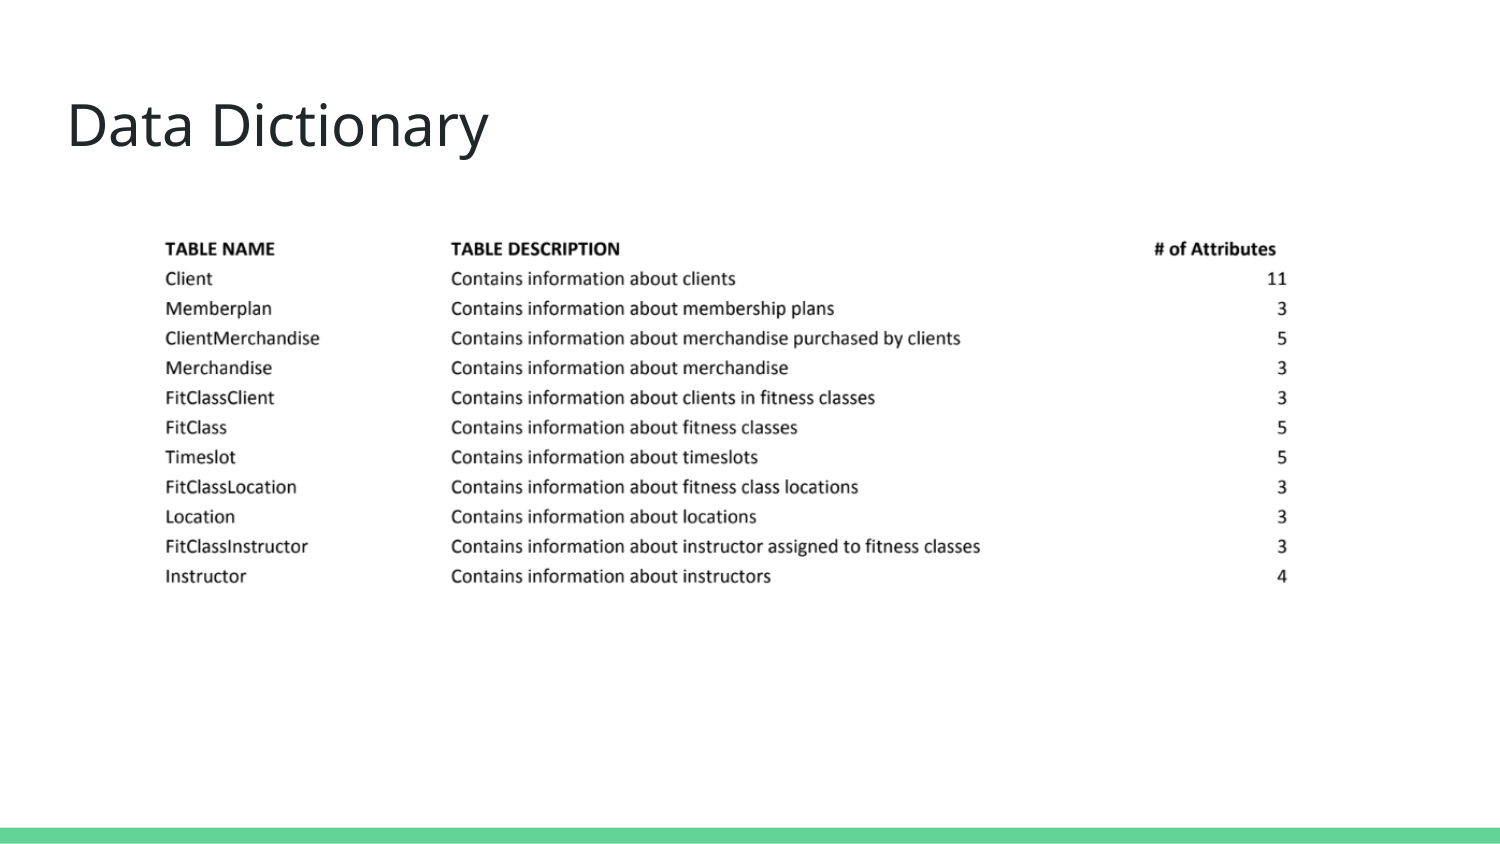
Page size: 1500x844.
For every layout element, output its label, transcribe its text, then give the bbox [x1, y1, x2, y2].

picture [129, 229, 1339, 614]
title Data Dictionary [51, 72, 1449, 167]
